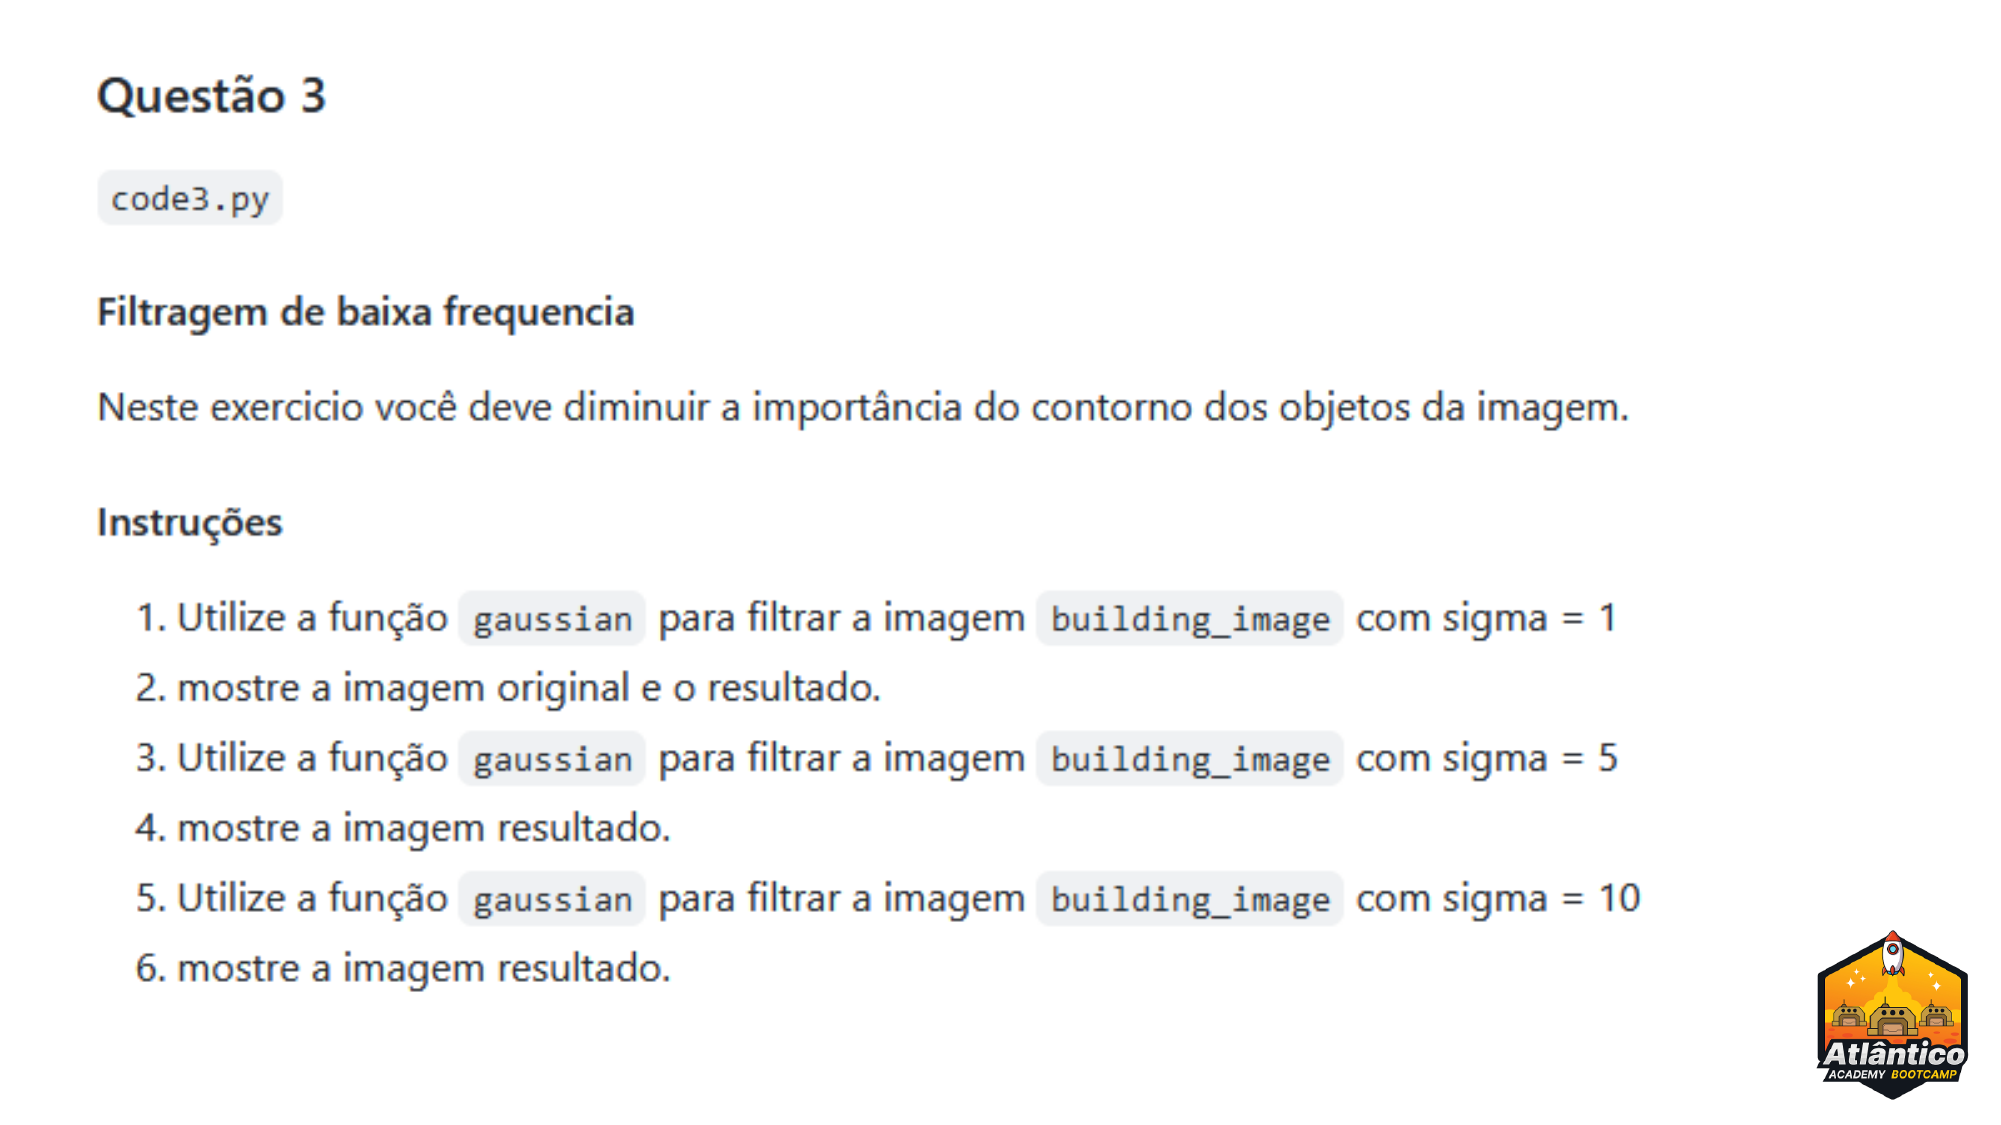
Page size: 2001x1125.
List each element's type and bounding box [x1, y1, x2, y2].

picture [55, 53, 1983, 1102]
